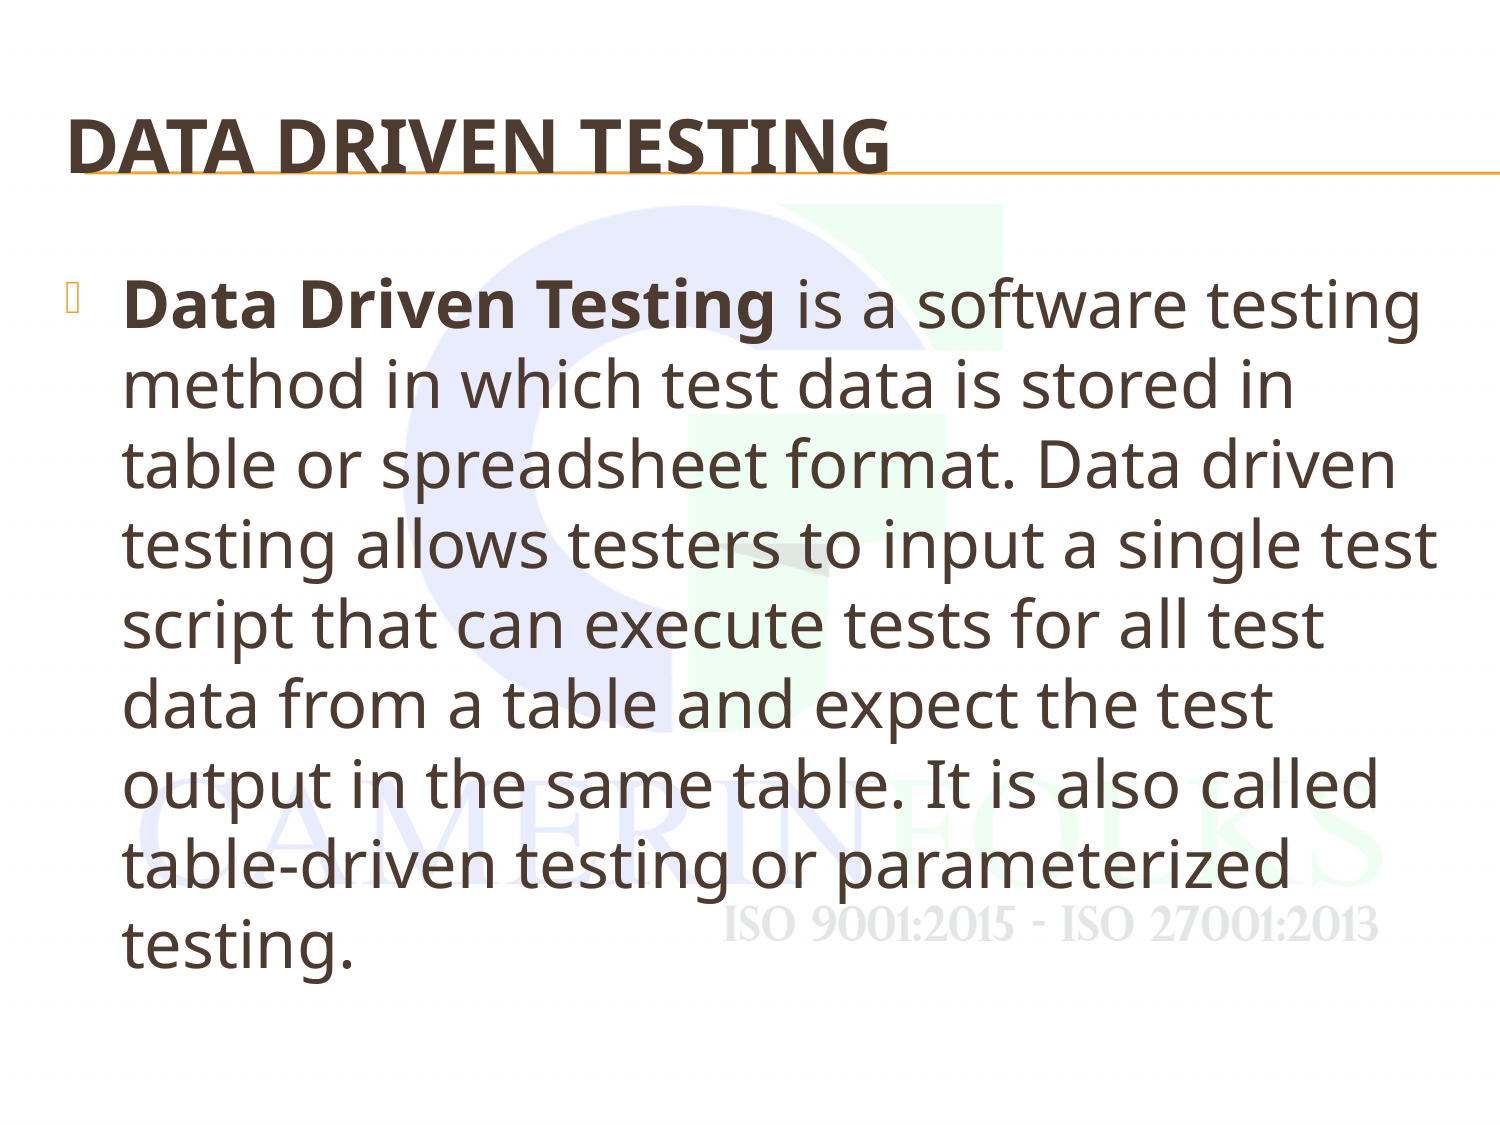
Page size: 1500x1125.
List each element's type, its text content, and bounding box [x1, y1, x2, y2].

list Data Driven Testing is a software testing method in which test data is stored in table or spreadsheet format. Data driven testing allows testers to input a single test script that can execute tests for all test data from a table and expect the test output in the same table. It is also called table-driven testing or parameterized testing. [50, 254, 1475, 998]
title Data Driven Testing [50, 75, 1475, 213]
